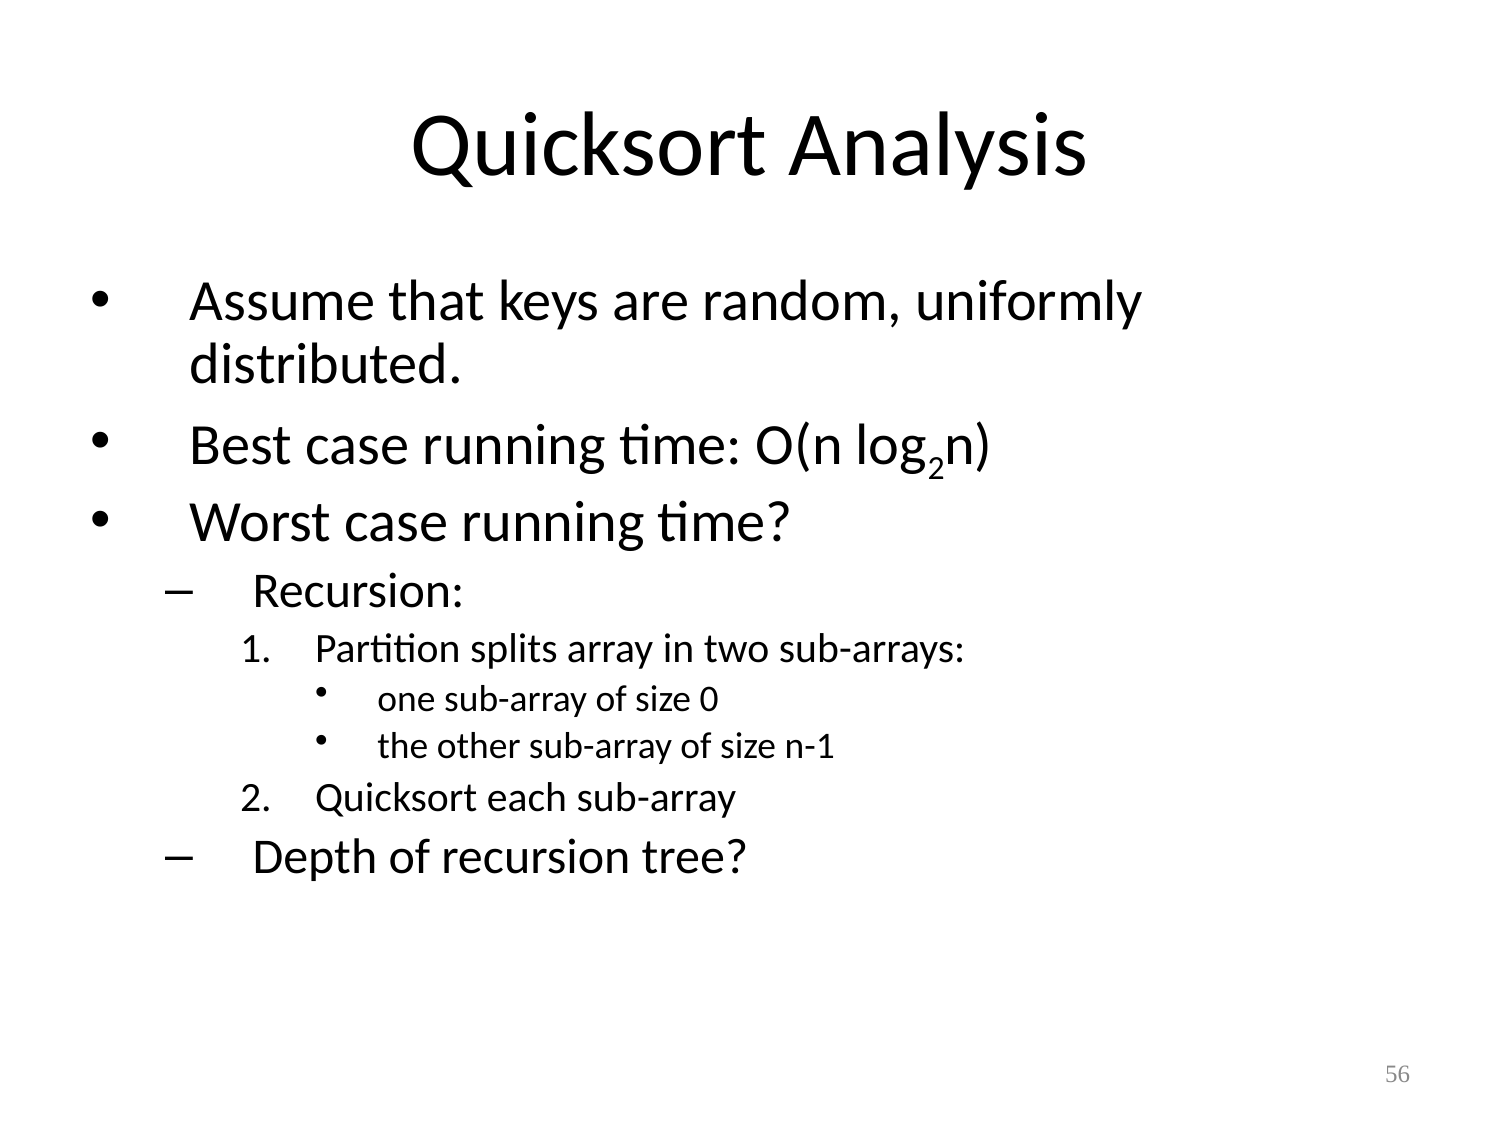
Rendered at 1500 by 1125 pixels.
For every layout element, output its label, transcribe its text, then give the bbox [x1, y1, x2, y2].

title Quicksort Analysis [75, 45, 1425, 233]
slide_number 56 [1074, 1042, 1425, 1103]
list Assume that keys are random, uniformly distributed. Best case running time: O(n log2n) Worst case running time? Recursion: Partition splits array in two sub-arrays: one sub-array of size 0 the other sub-array of size n-1 Quicksort each sub-array Depth of recursion tree? [75, 262, 1425, 1005]
